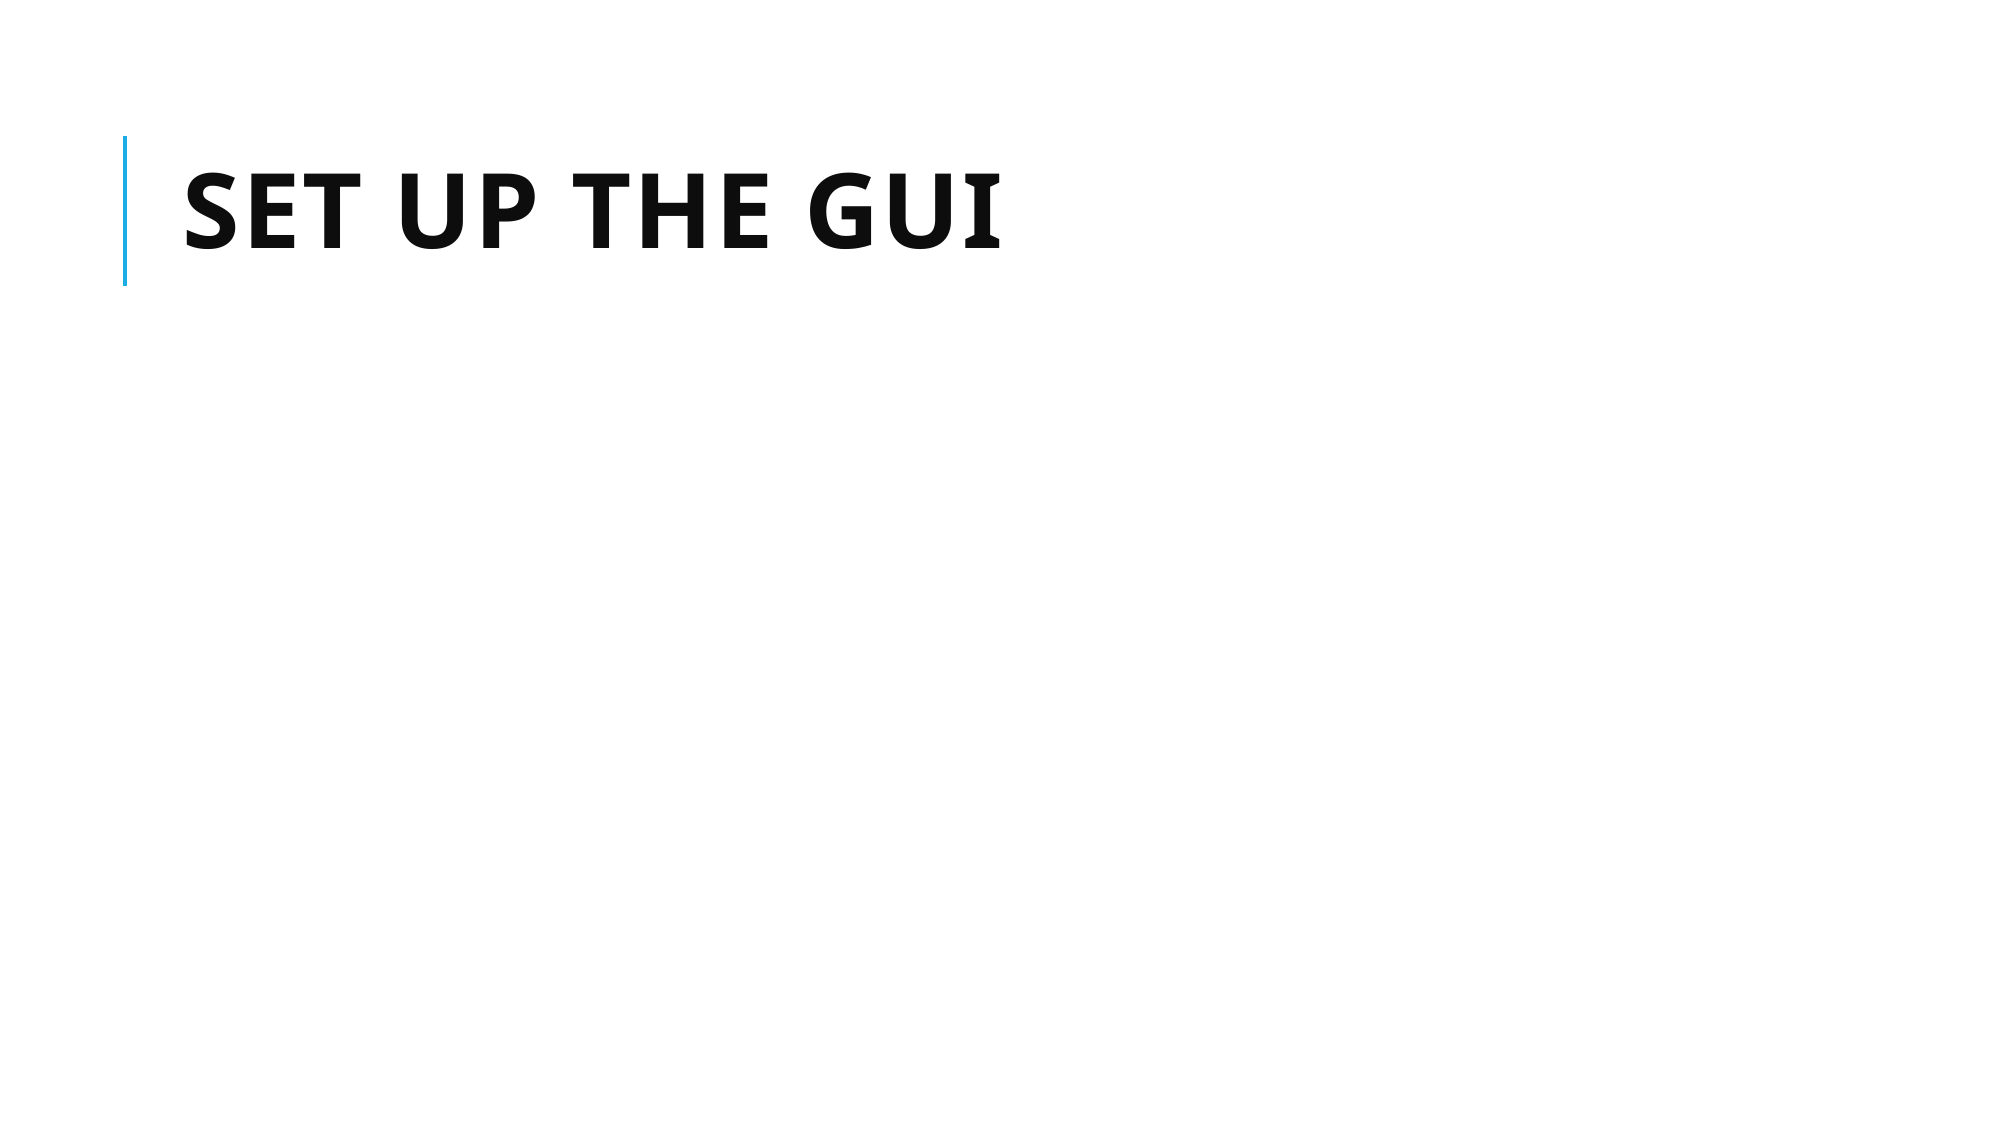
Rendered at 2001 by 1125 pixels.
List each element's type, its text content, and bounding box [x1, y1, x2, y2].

title Set up the GUI [168, 96, 1763, 342]
